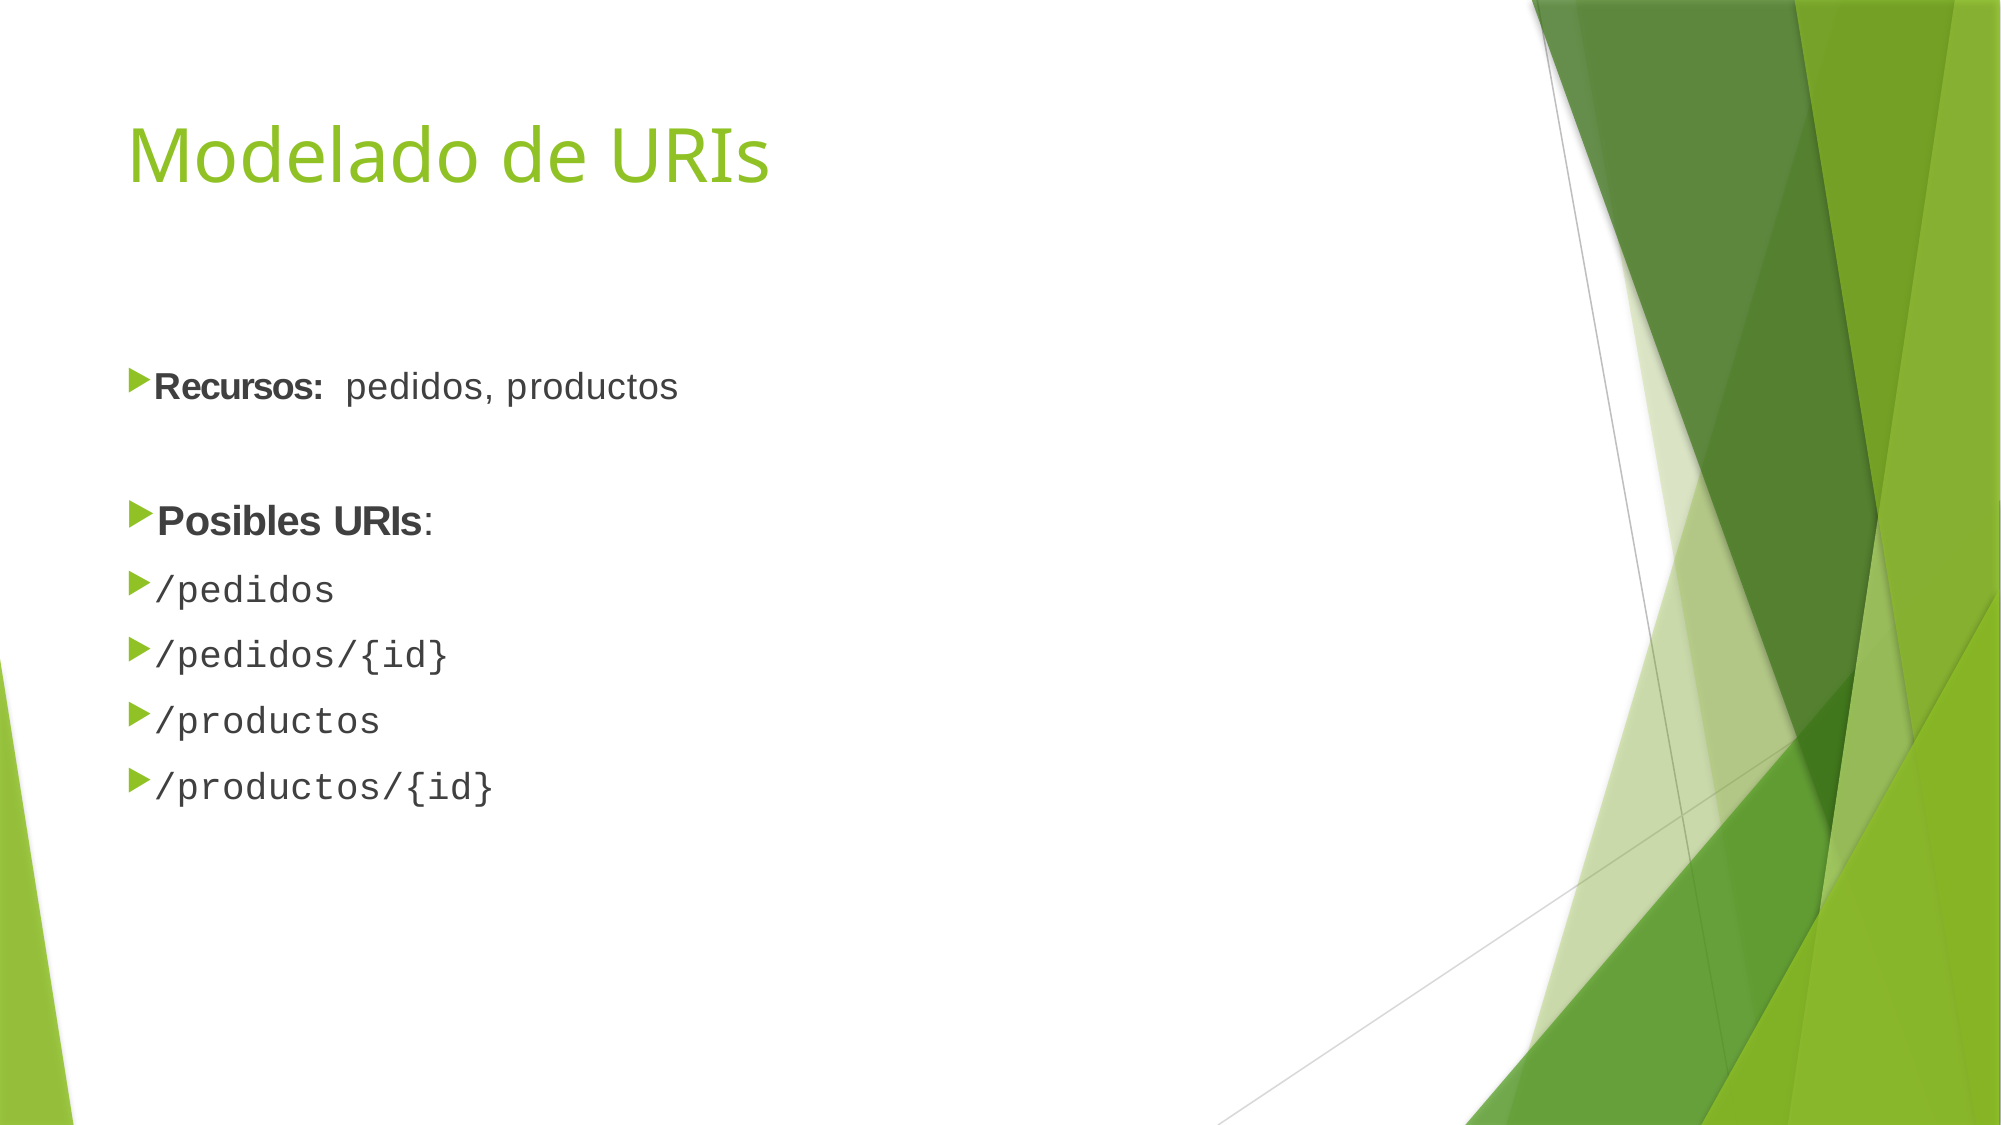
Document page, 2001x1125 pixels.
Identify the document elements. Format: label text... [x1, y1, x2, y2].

title Modelado de URIs [111, 99, 1522, 317]
list Recursos: pedidos, productos Posibles URIs: /pedidos /pedidos/{id} /productos /productos/{id} [111, 354, 1522, 992]
